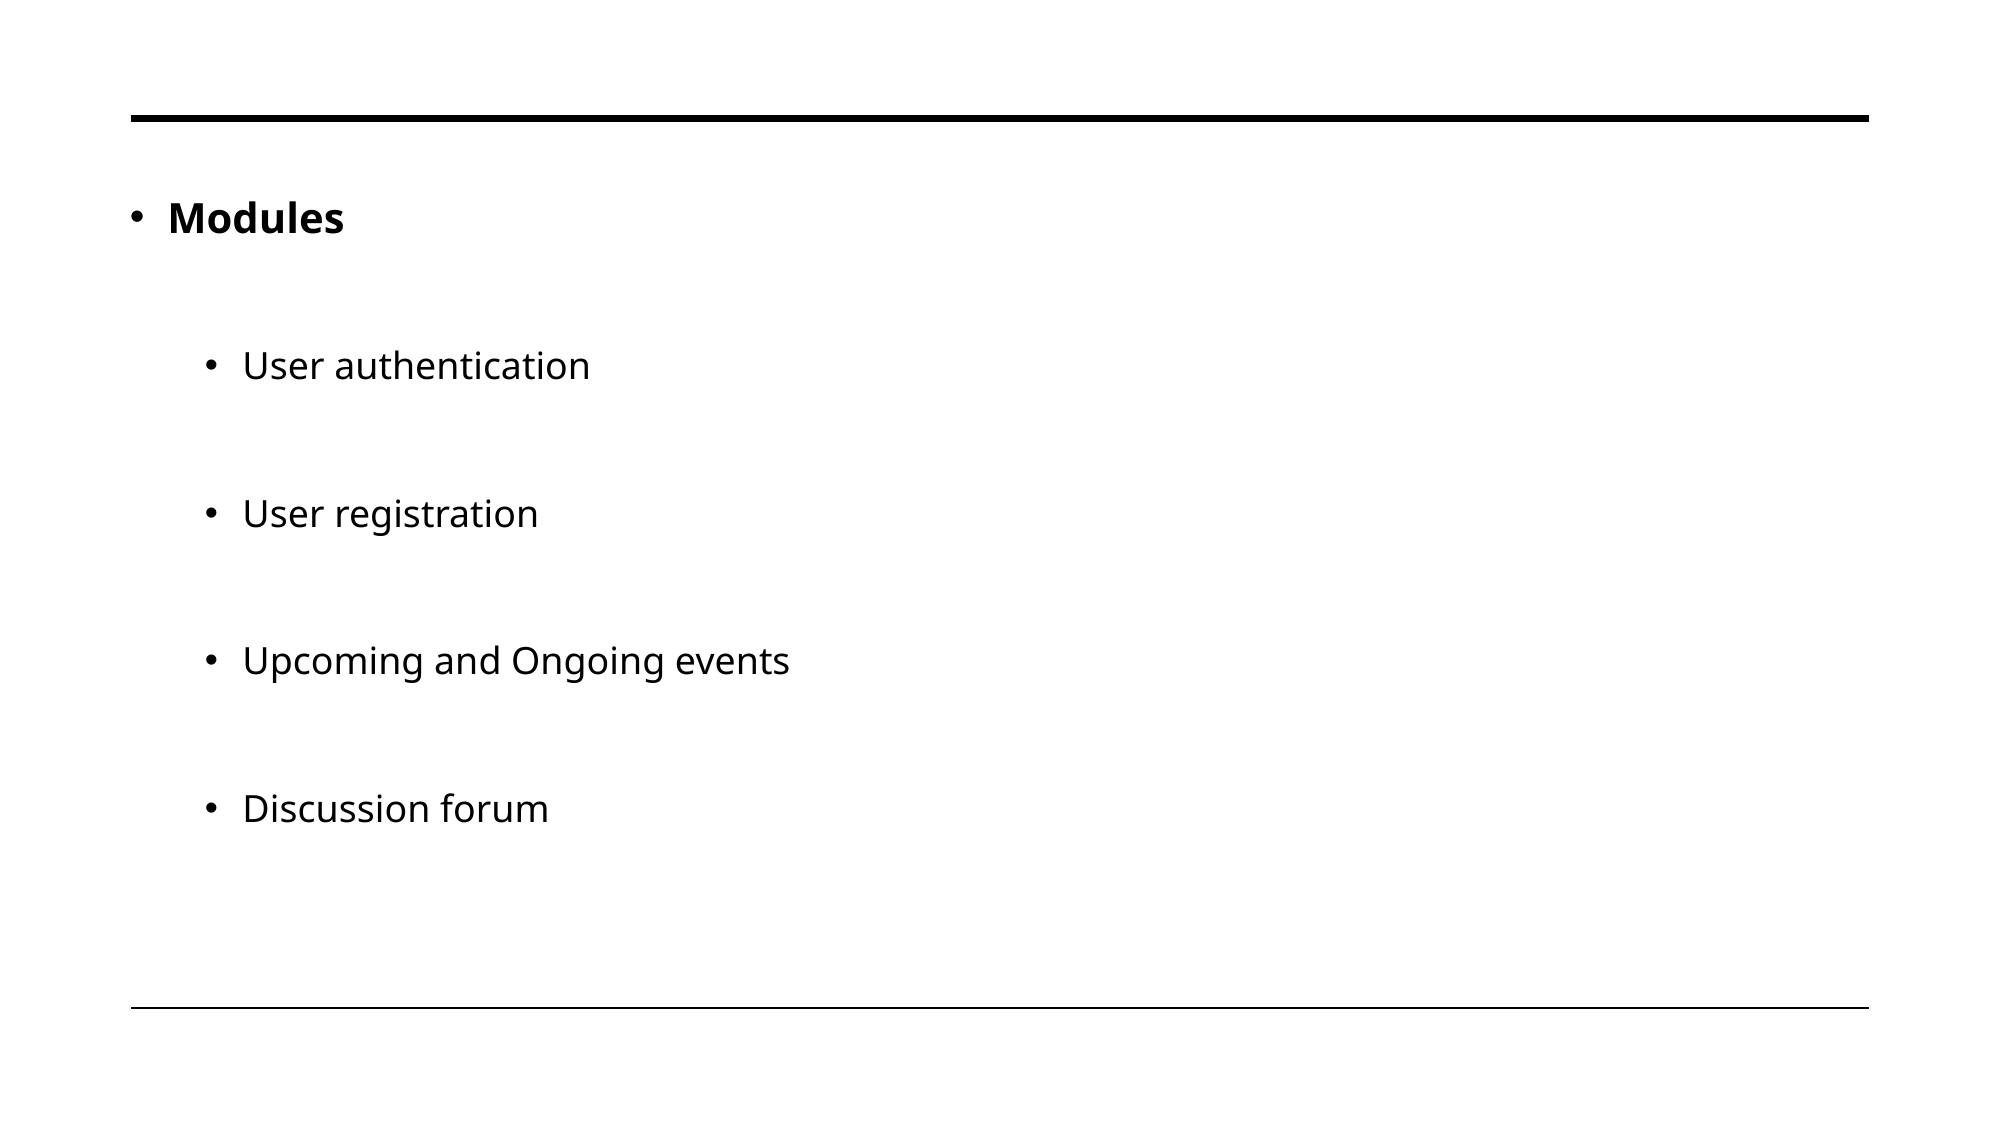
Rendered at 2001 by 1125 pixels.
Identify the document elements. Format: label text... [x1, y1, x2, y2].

list Modules User authentication User registration Upcoming and Ongoing events Discussion forum [114, 173, 1869, 973]
